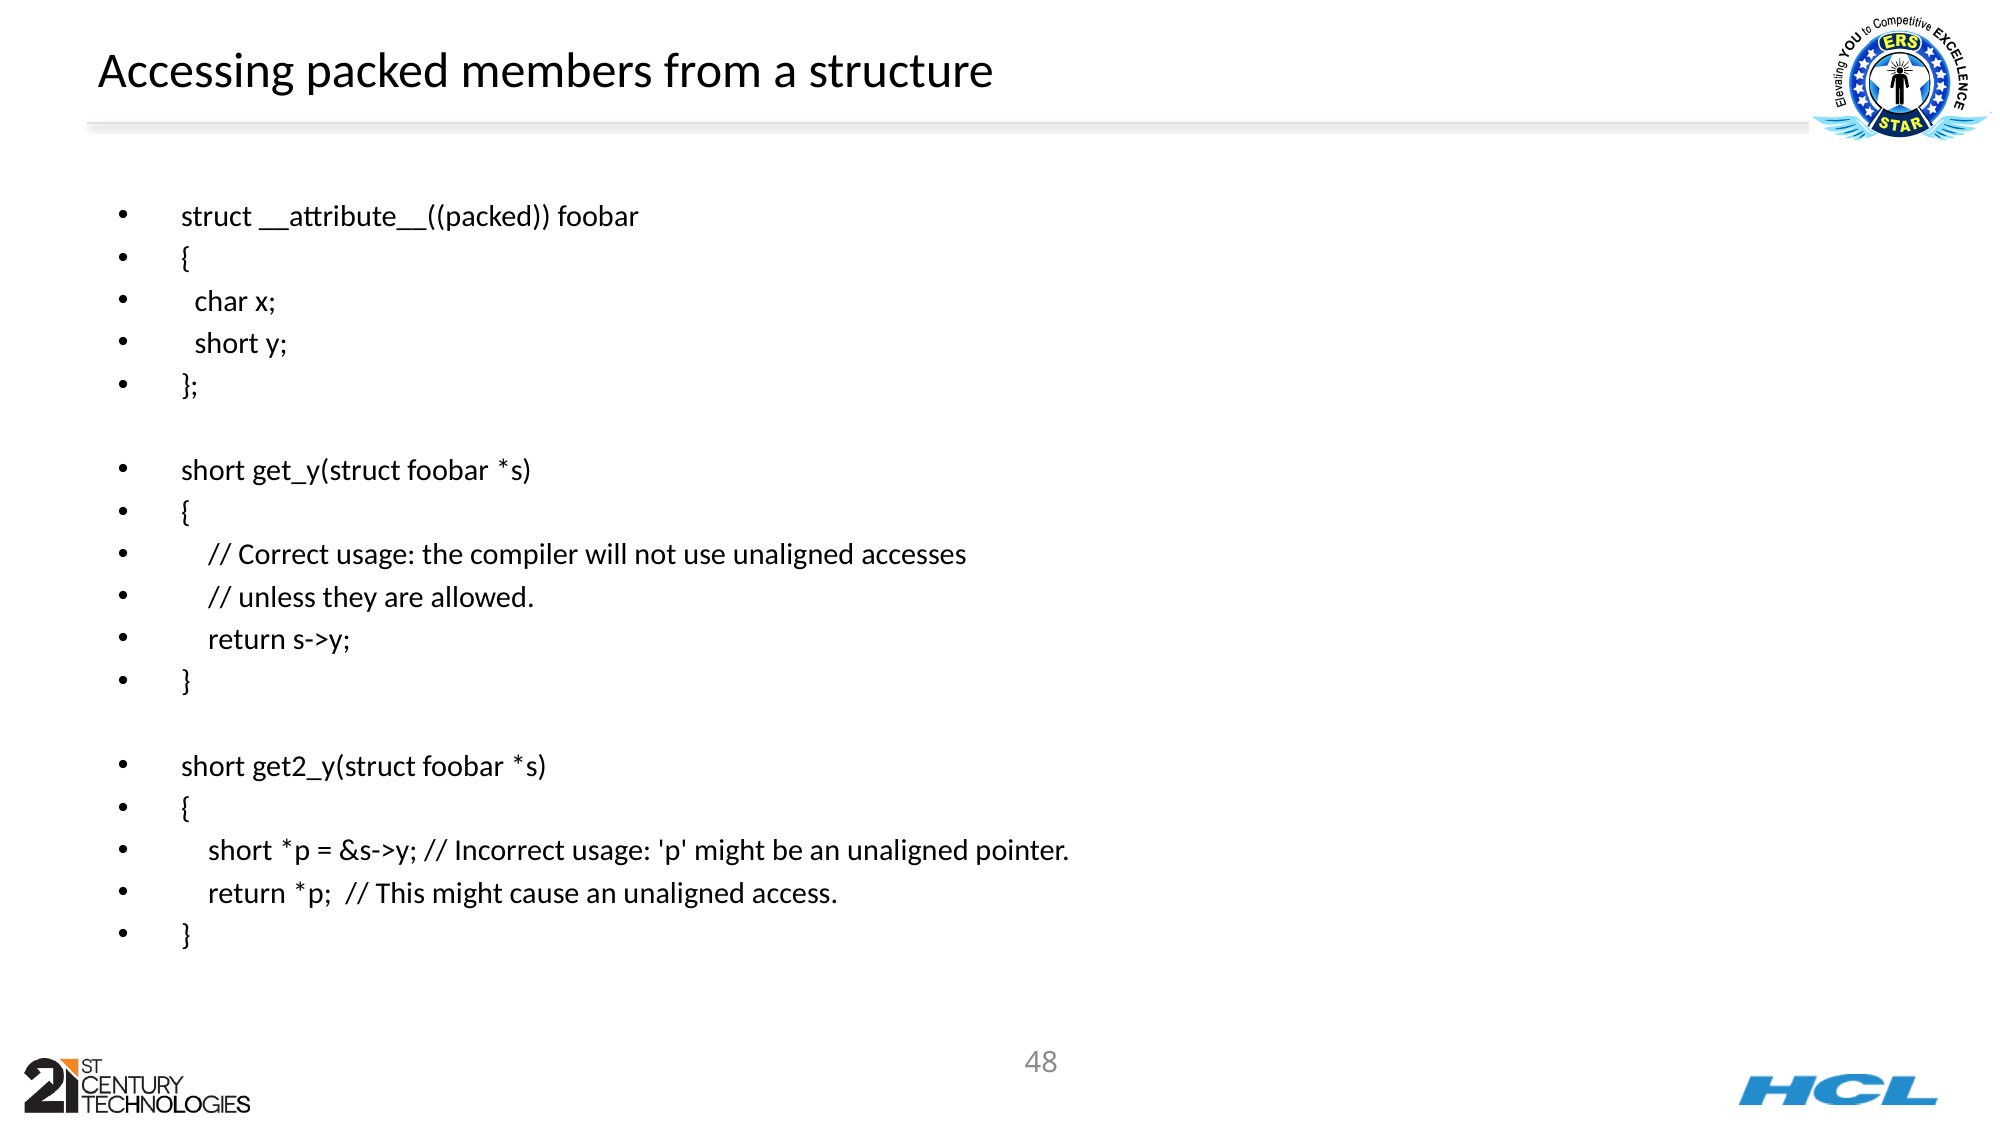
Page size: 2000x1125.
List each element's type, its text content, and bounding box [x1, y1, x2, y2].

slide_number 48 [808, 1033, 1275, 1094]
list struct __attribute__((packed)) foobar { char x; short y; }; short get_y(struct foobar *s) { // Correct usage: the compiler will not use unaligned accesses // unless they are allowed. return s->y; } short get2_y(struct foobar *s) { short *p = &s->y; // Incorrect usage: 'p' might be an unaligned pointer. return *p; // This might cause an unaligned access. } [99, 187, 1900, 970]
title Accessing packed members from a structure [97, 28, 1638, 107]
picture [1809, 10, 2000, 144]
picture [1739, 1074, 1938, 1105]
picture [24, 1058, 250, 1113]
